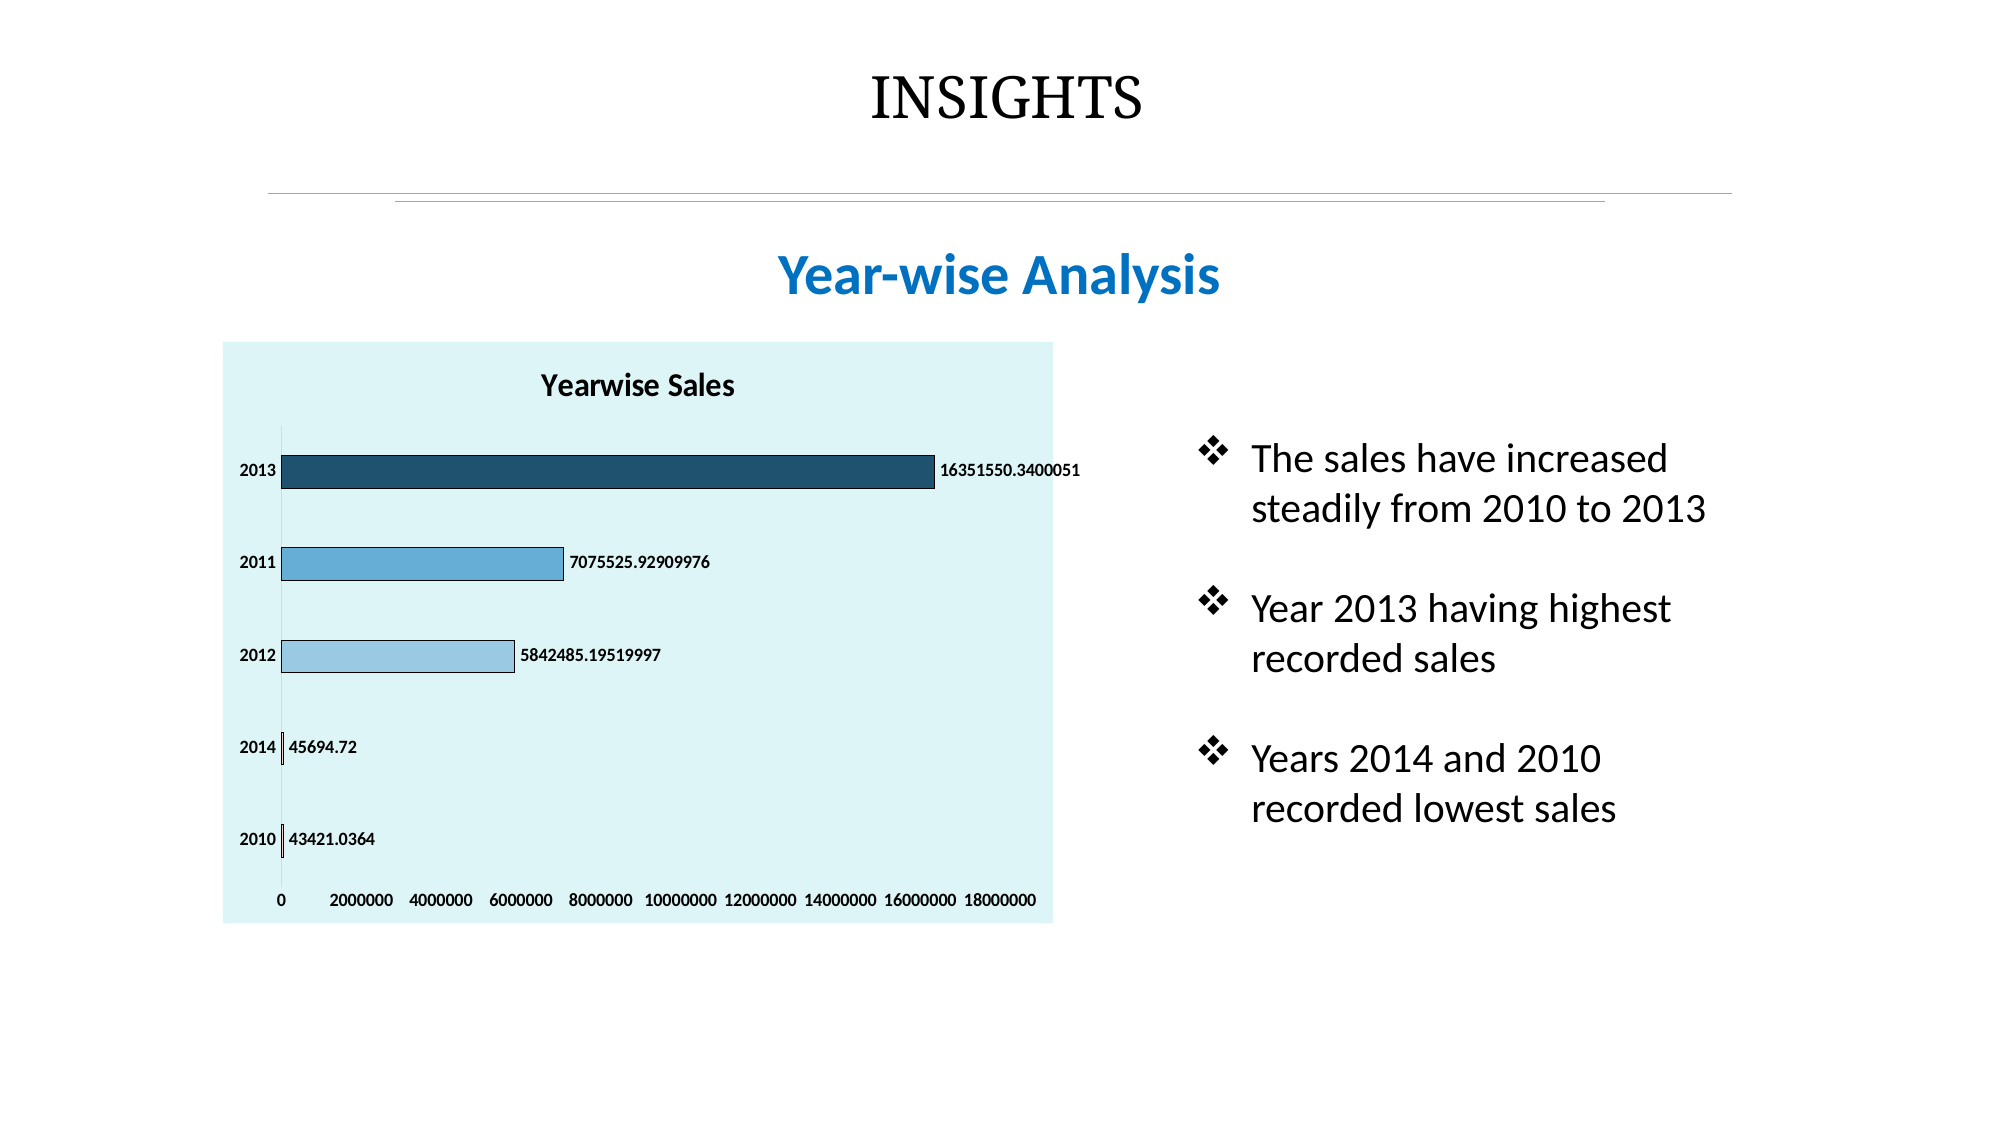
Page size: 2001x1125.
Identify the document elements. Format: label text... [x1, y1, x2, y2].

text_box The sales have increased steadily from 2010 to 2013 Year 2013 having highest recorded sales Years 2014 and 2010 recorded lowest sales [1180, 423, 1777, 838]
chart [222, 341, 1082, 924]
text_box INSIGHTS [0, 53, 2000, 138]
text_box Year-wise Analysis [222, 228, 1777, 314]
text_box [267, 193, 1733, 202]
